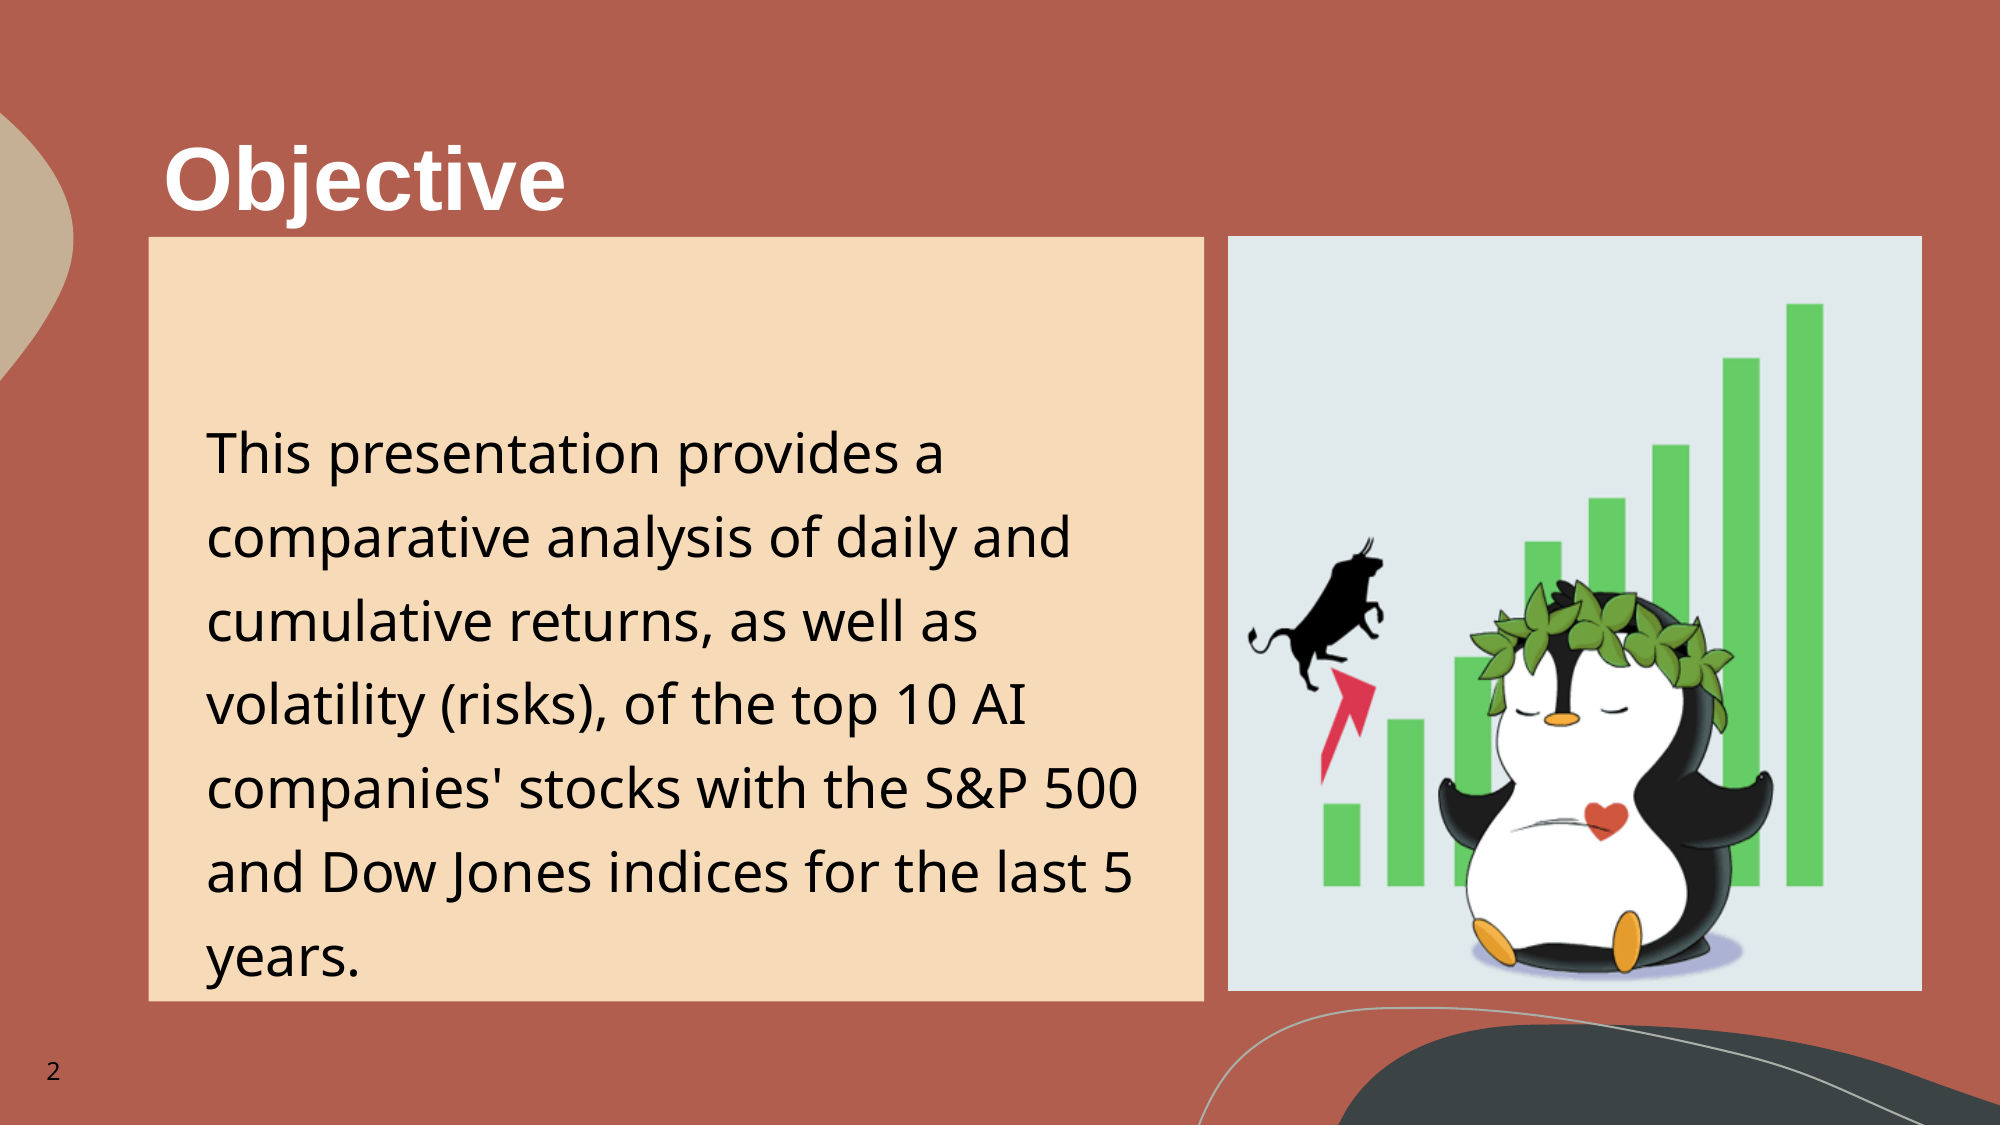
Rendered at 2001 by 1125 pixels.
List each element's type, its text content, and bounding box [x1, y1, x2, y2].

picture [1227, 236, 1922, 992]
slide_number 2 [19, 1042, 76, 1103]
title Objective [148, 125, 1824, 237]
list This presentation provides a comparative analysis of daily and cumulative returns, as well as volatility (risks), of the top 10 AI companies' stocks with the S&P 500 and Dow Jones indices for the last 5 years. [148, 236, 1205, 1002]
